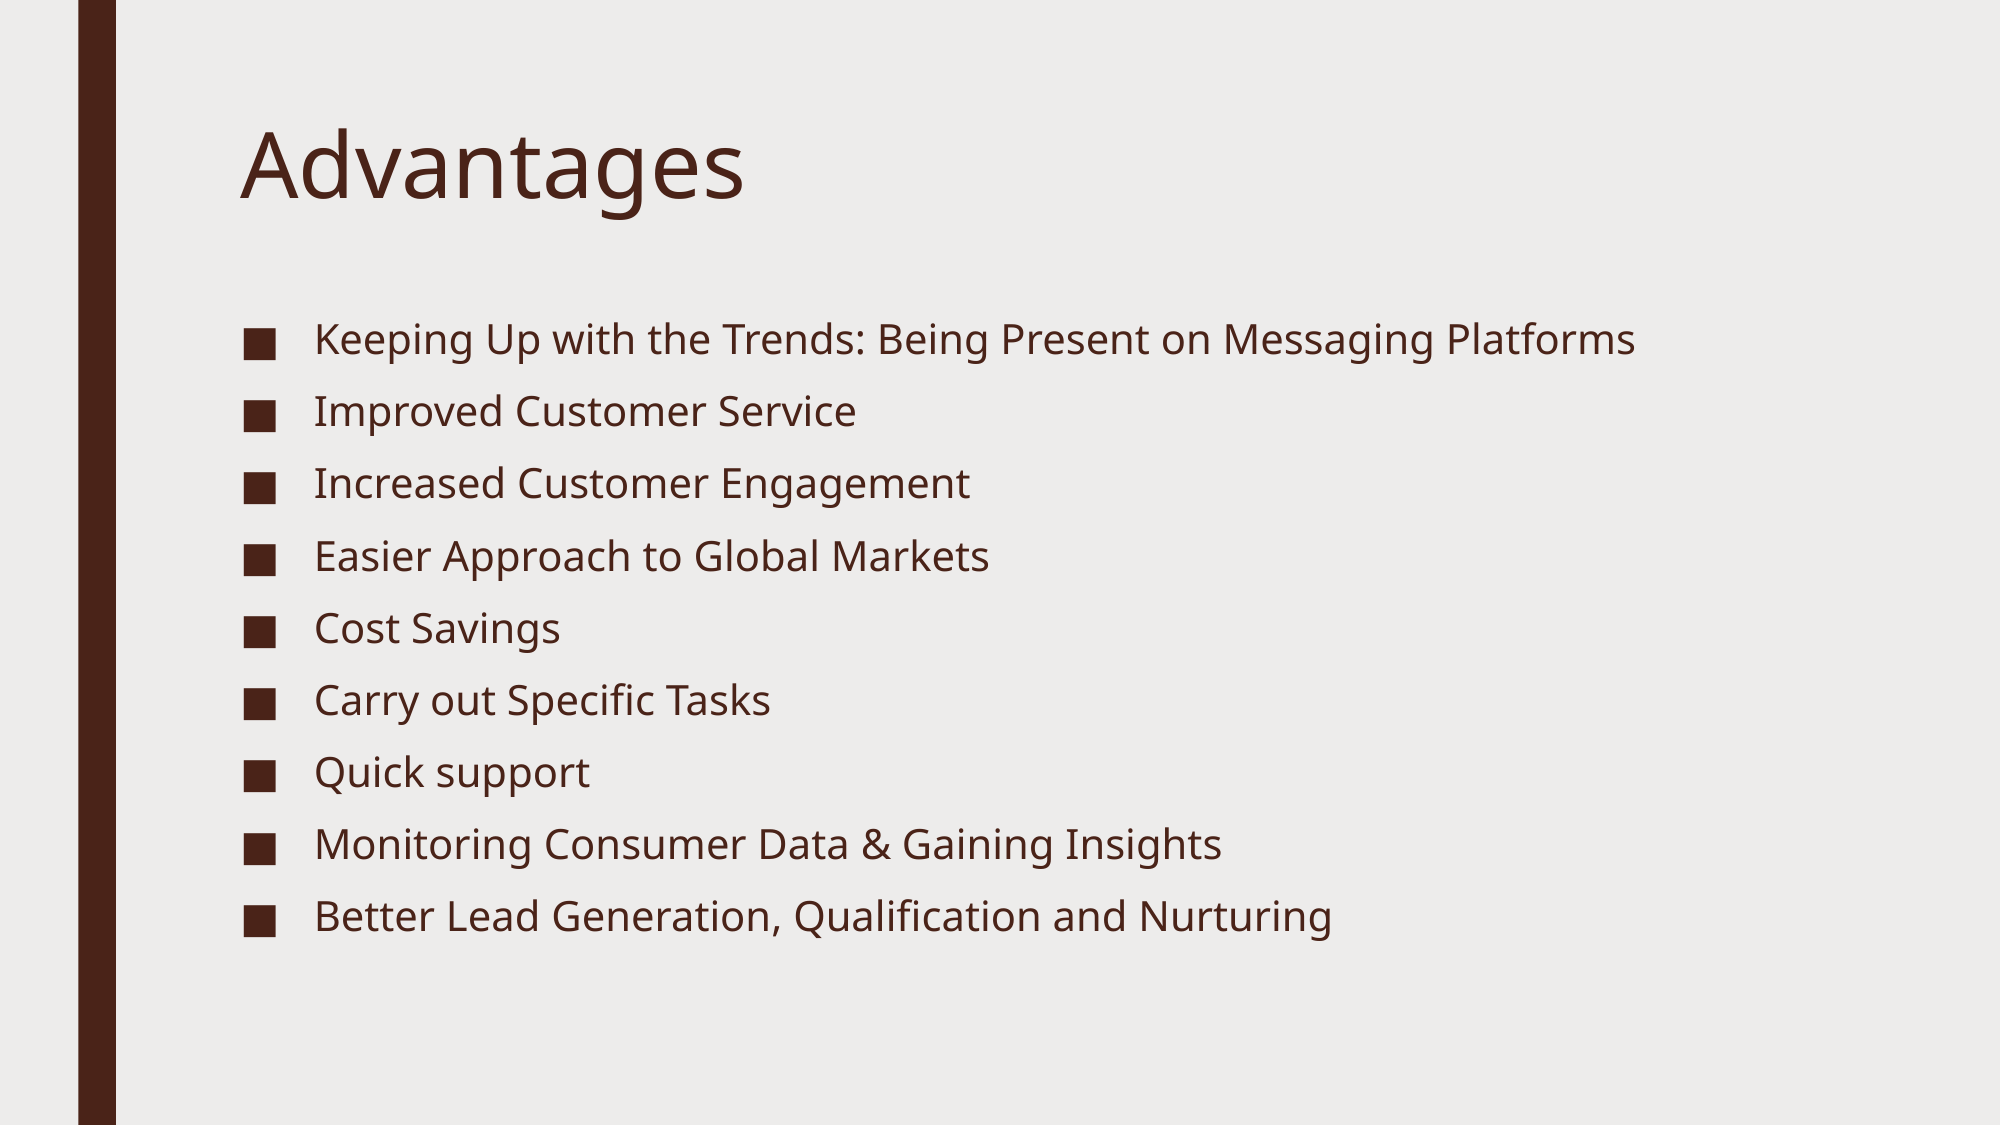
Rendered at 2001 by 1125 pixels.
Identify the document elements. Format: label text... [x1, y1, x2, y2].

title Advantages [225, 112, 1800, 309]
list Keeping Up with the Trends: Being Present on Messaging Platforms Improved Customer Service Increased Customer Engagement Easier Approach to Global Markets Cost Savings Carry out Specific Tasks Quick support Monitoring Consumer Data & Gaining Insights Better Lead Generation, Qualification and Nurturing [225, 309, 1800, 1102]
